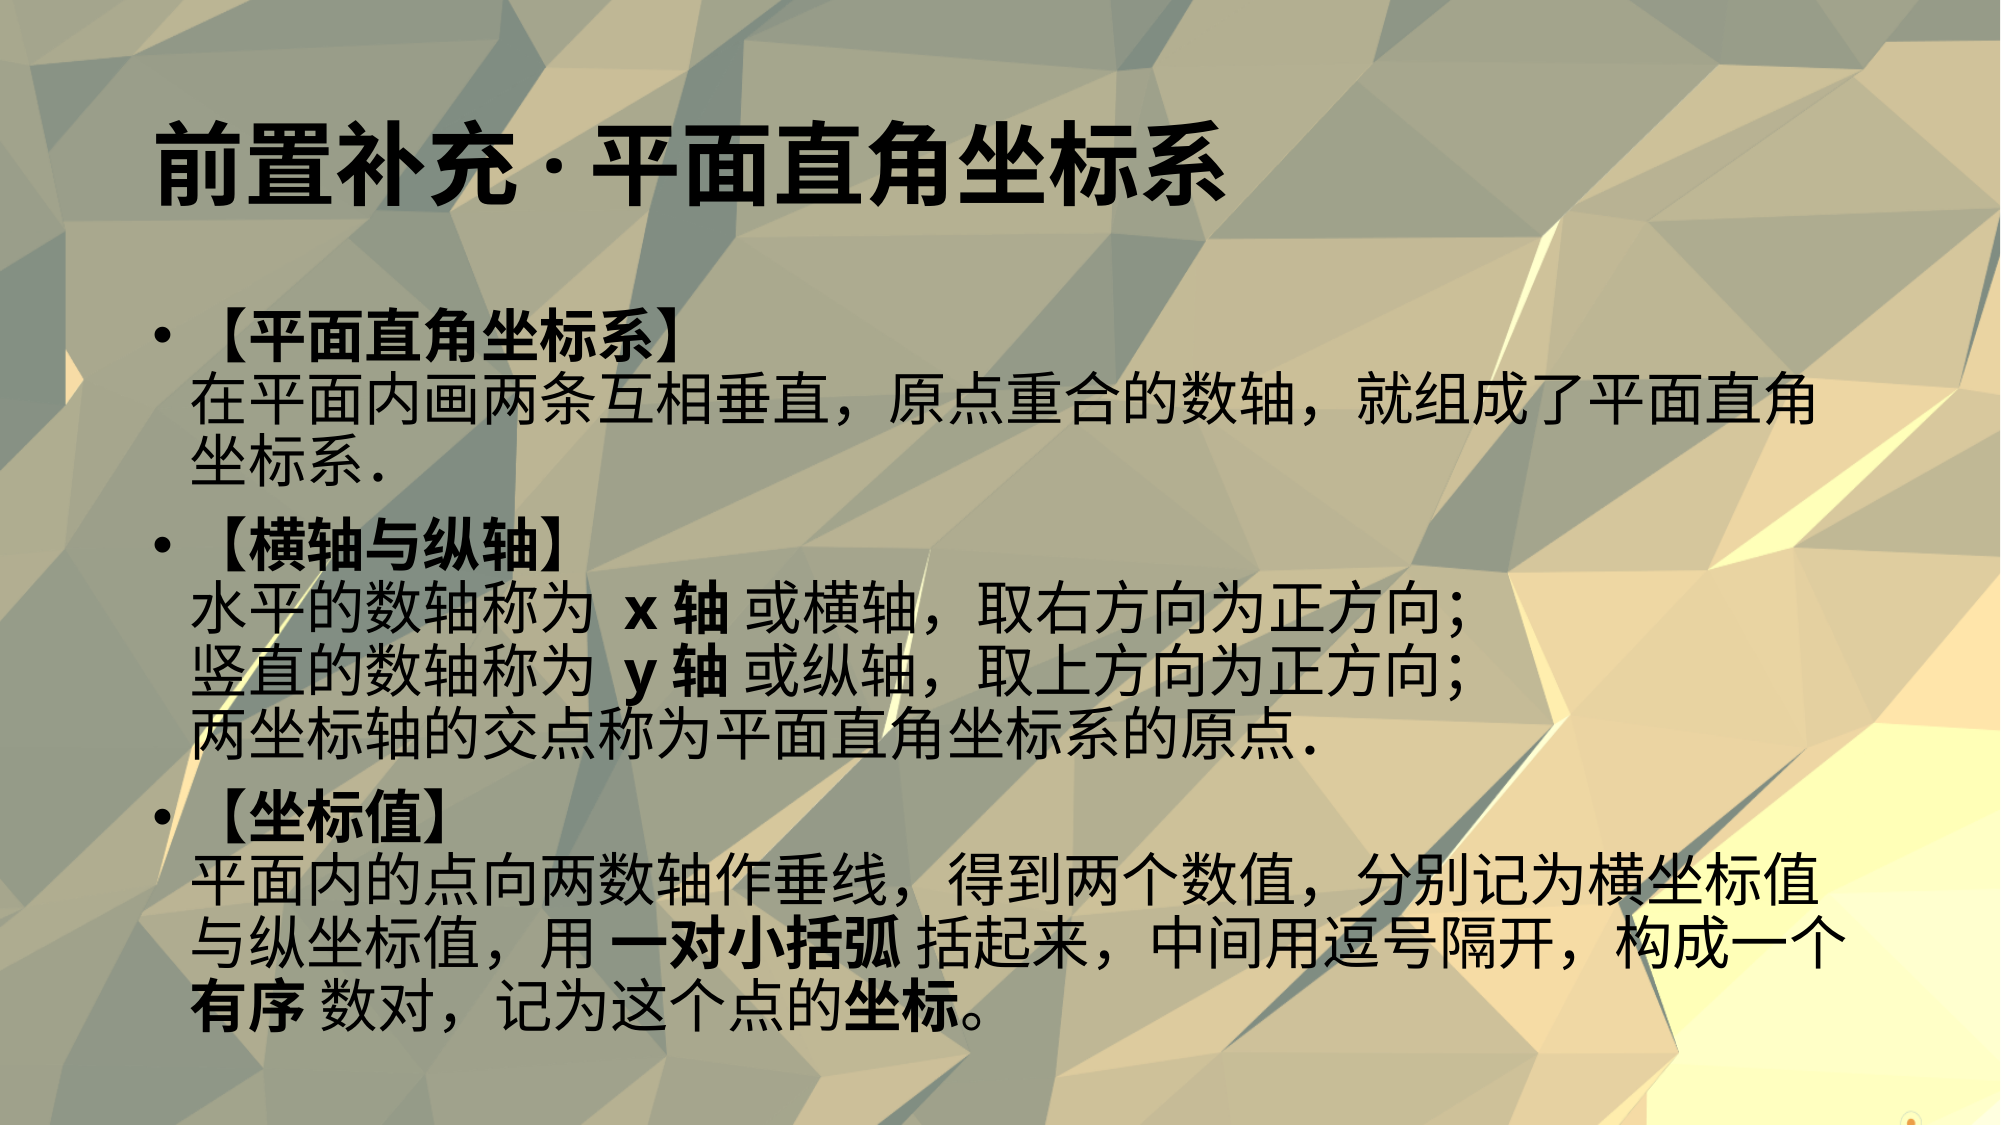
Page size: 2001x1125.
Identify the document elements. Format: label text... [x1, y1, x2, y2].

list 【平面直角坐标系】 在平面内画两条互相垂直，原点重合的数轴，就组成了平面直角坐标系． 【横轴与纵轴】 水平的数轴称为 x轴 或横轴，取右方向为正方向； 竖直的数轴称为 y轴 或纵轴，取上方向为正方向； 两坐标轴的交点称为平面直角坐标系的原点． 【坐标值】 平面内的点向两数轴作垂线，得到两个数值，分别记为横坐标值与纵坐标值，用 一对小括弧 括起来，中间用逗号隔开，构成一个 有序 数对，记为这个点的坐标。 [137, 299, 1863, 1105]
picture [0, 0, 2001, 1125]
title 前置补充·平面直角坐标系 [137, 59, 1863, 278]
